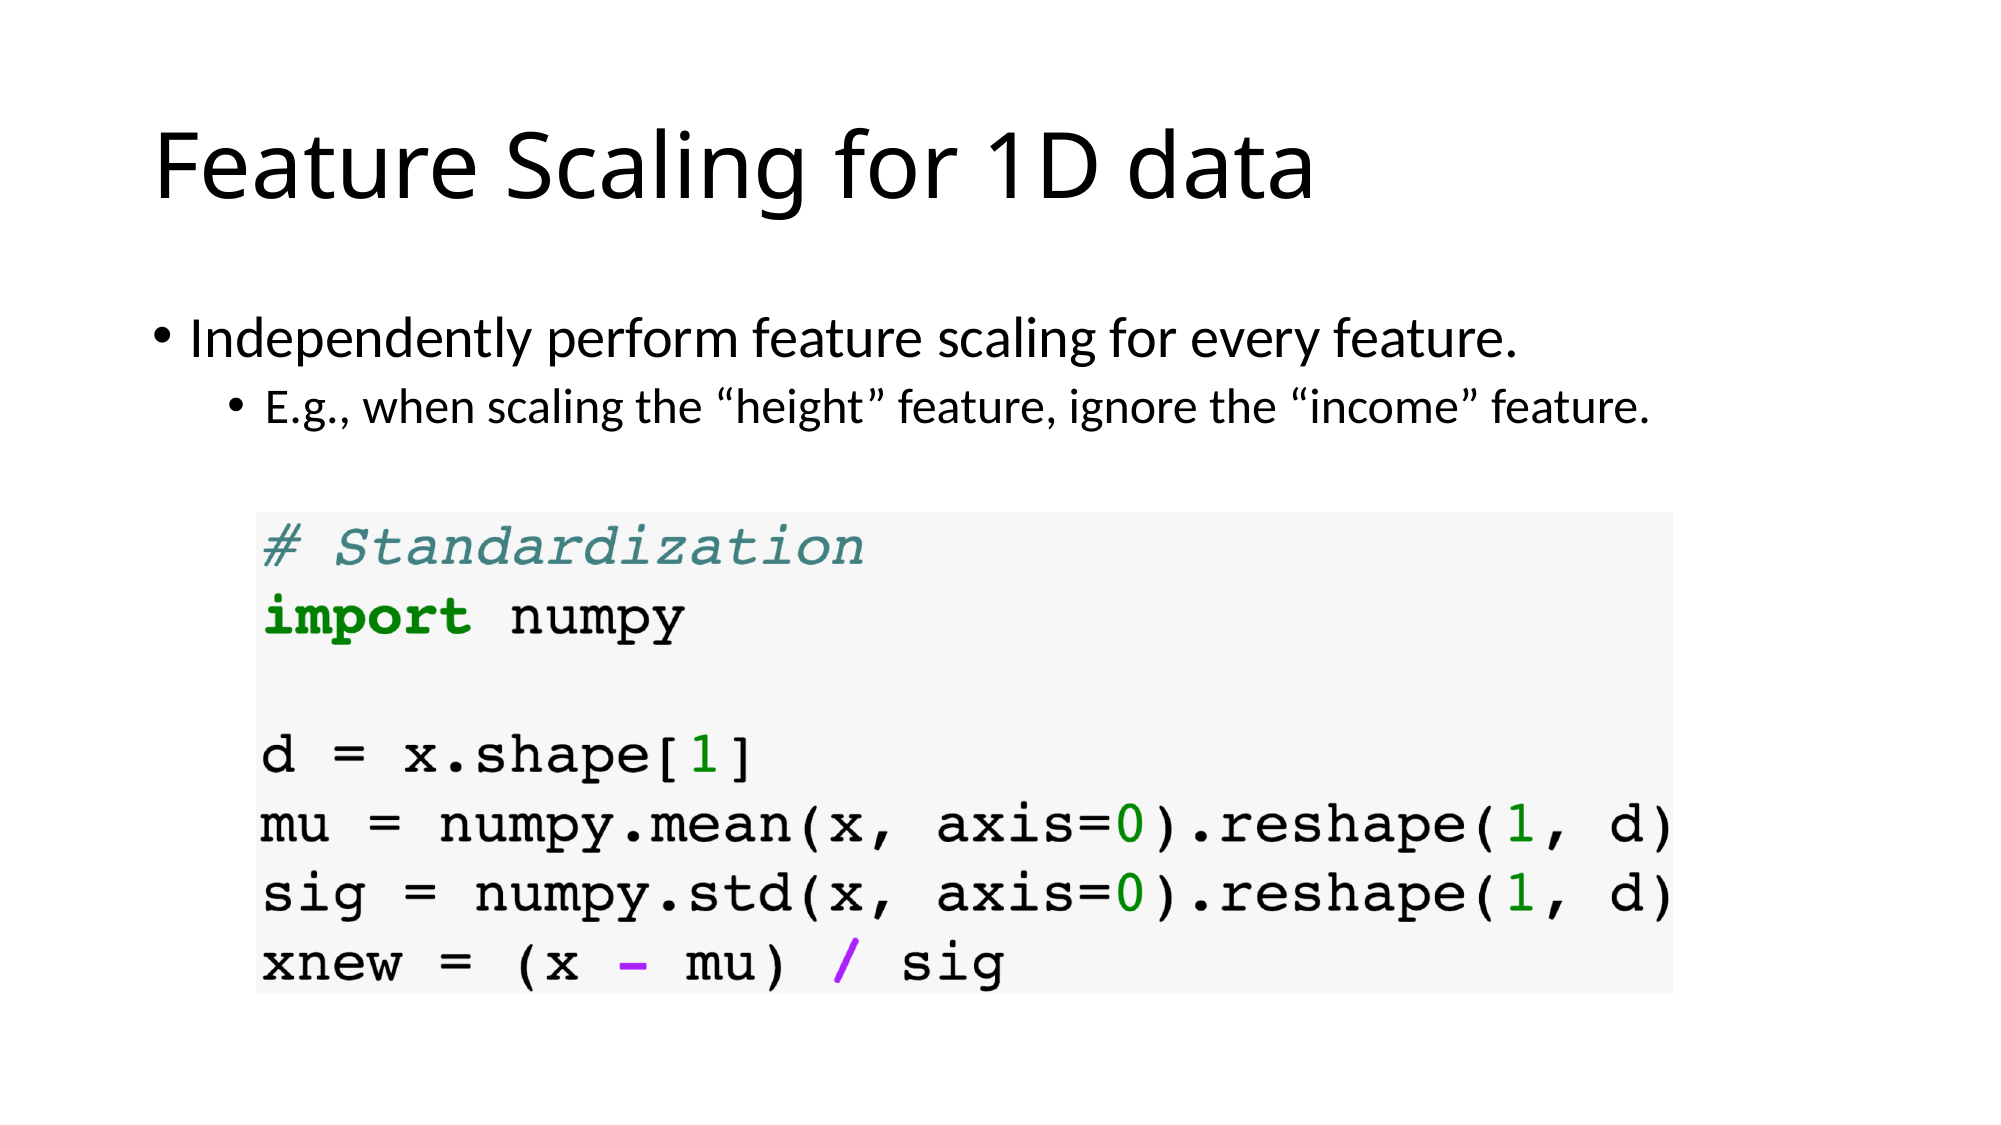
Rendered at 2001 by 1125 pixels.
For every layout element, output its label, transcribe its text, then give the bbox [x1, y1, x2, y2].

picture [256, 512, 1673, 994]
title Feature Scaling for 1D data [137, 59, 1863, 278]
list Independently perform feature scaling for every feature. E.g., when scaling the “height” feature, ignore the “income” feature. [137, 299, 1863, 1014]
